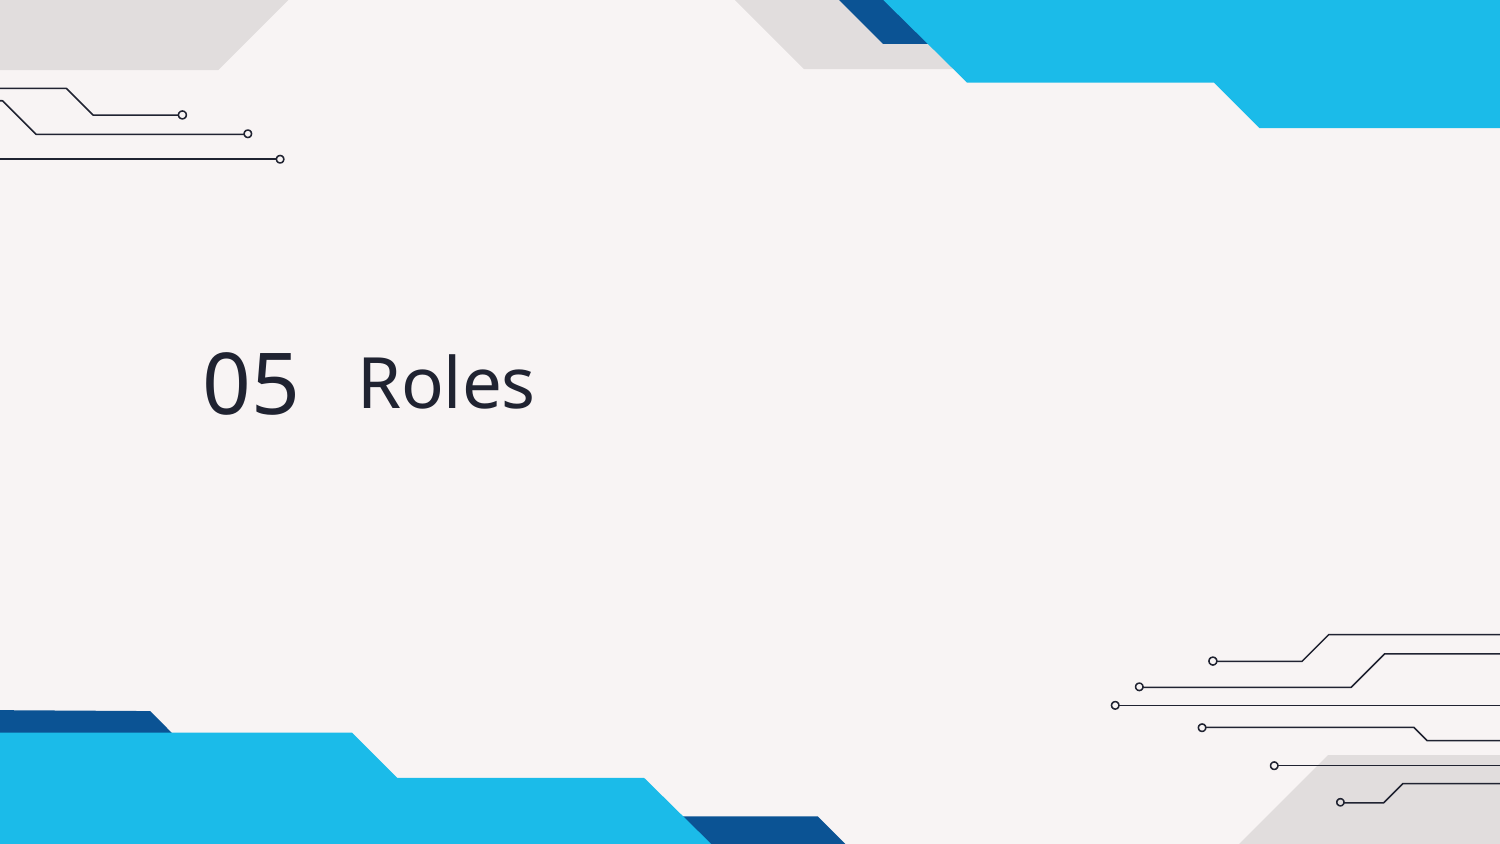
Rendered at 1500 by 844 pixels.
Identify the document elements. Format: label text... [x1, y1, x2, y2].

title 05 [172, 256, 332, 505]
title Roles [342, 256, 1025, 505]
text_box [1111, 634, 1500, 807]
